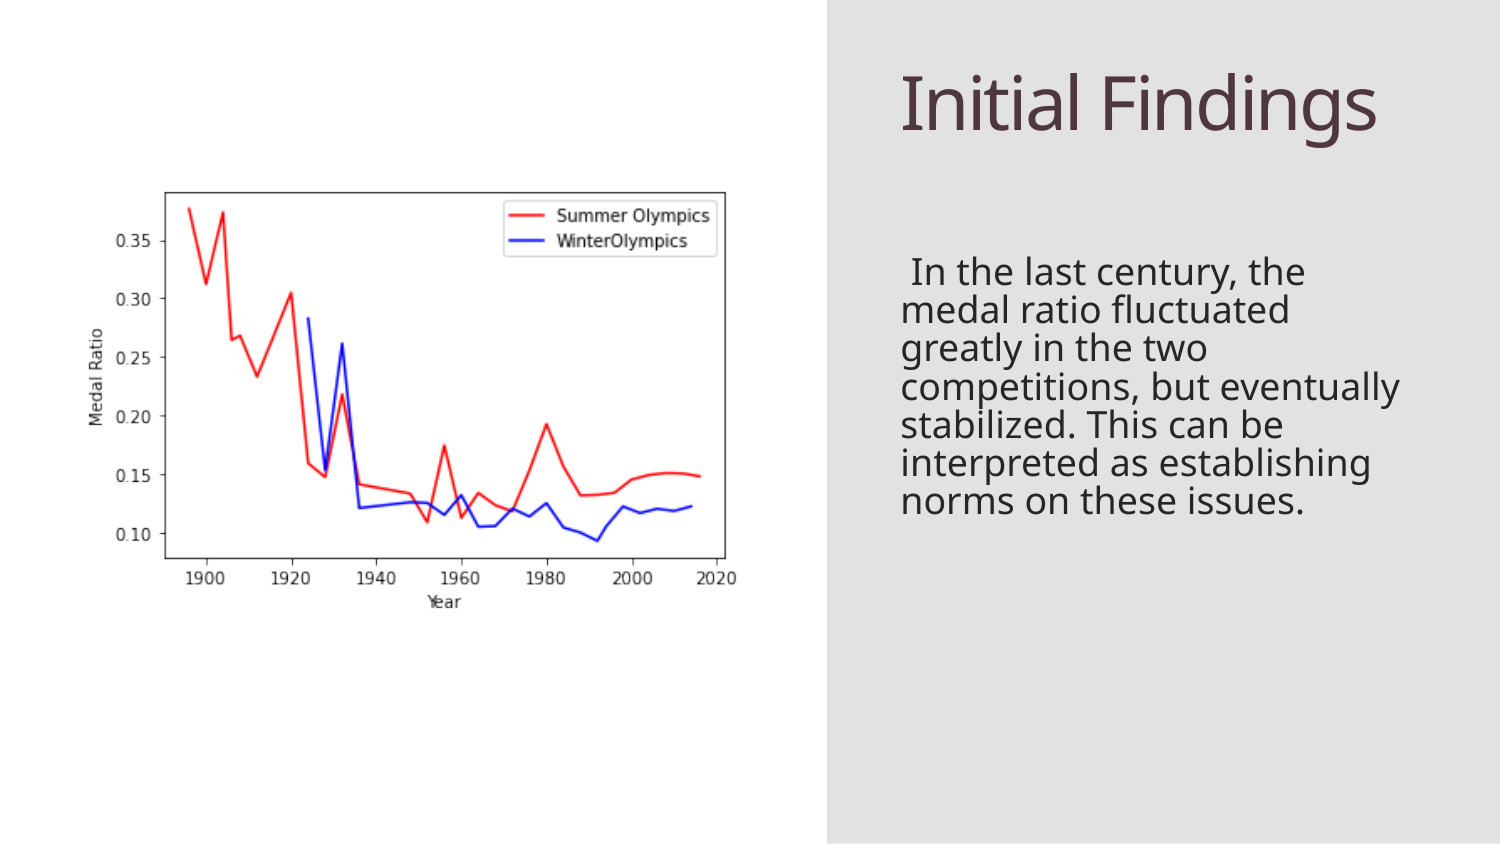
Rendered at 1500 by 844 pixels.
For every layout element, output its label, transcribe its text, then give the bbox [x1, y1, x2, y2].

title Initial Findings [885, 61, 1421, 247]
list In the last century, the medal ratio fluctuated greatly in the two competitions, but eventually stabilized. This can be interpreted as establishing norms on these issues. [885, 247, 1421, 723]
text_box [826, 0, 1500, 844]
picture [78, 182, 751, 623]
